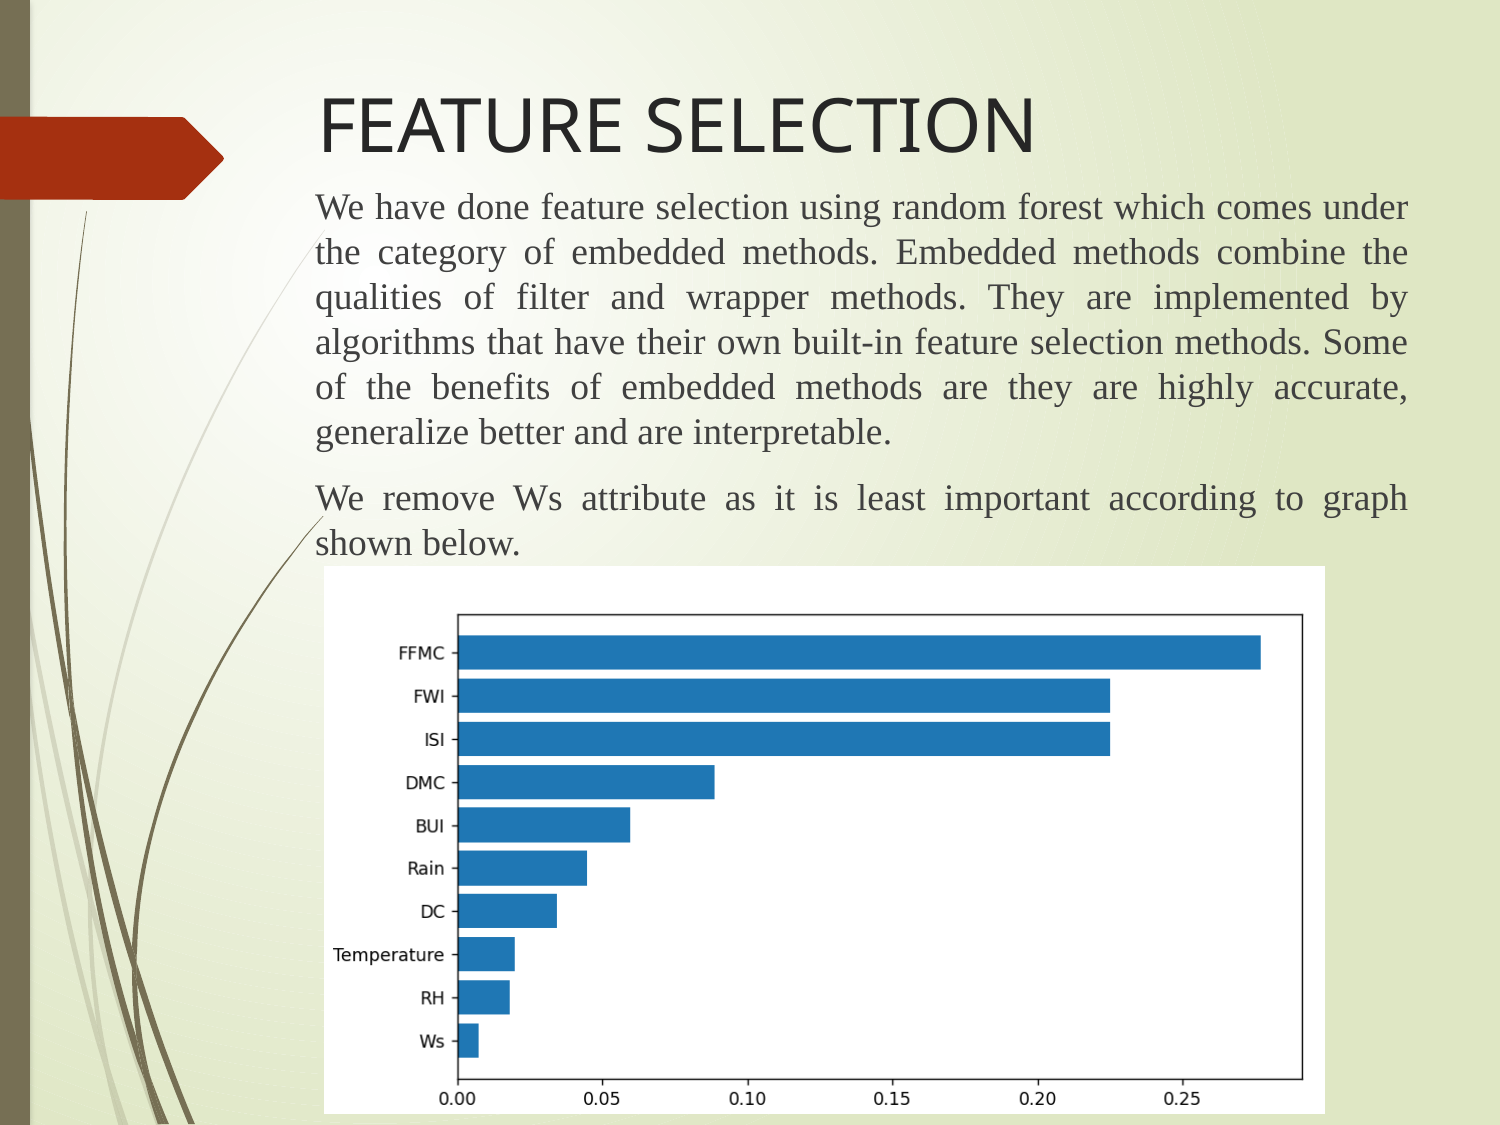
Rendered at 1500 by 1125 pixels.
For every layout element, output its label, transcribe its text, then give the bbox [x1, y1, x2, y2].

picture [324, 566, 1326, 1114]
list We have done feature selection using random forest which comes under the category of embedded methods. Embedded methods combine the qualities of filter and wrapper methods. They are implemented by algorithms that have their own built-in feature selection methods. Some of the benefits of embedded methods are they are highly accurate, generalize better and are interpretable. We remove Ws attribute as it is least important according to graph shown below. [300, 174, 1425, 1000]
title FEATURE SELECTION [302, 69, 1383, 174]
